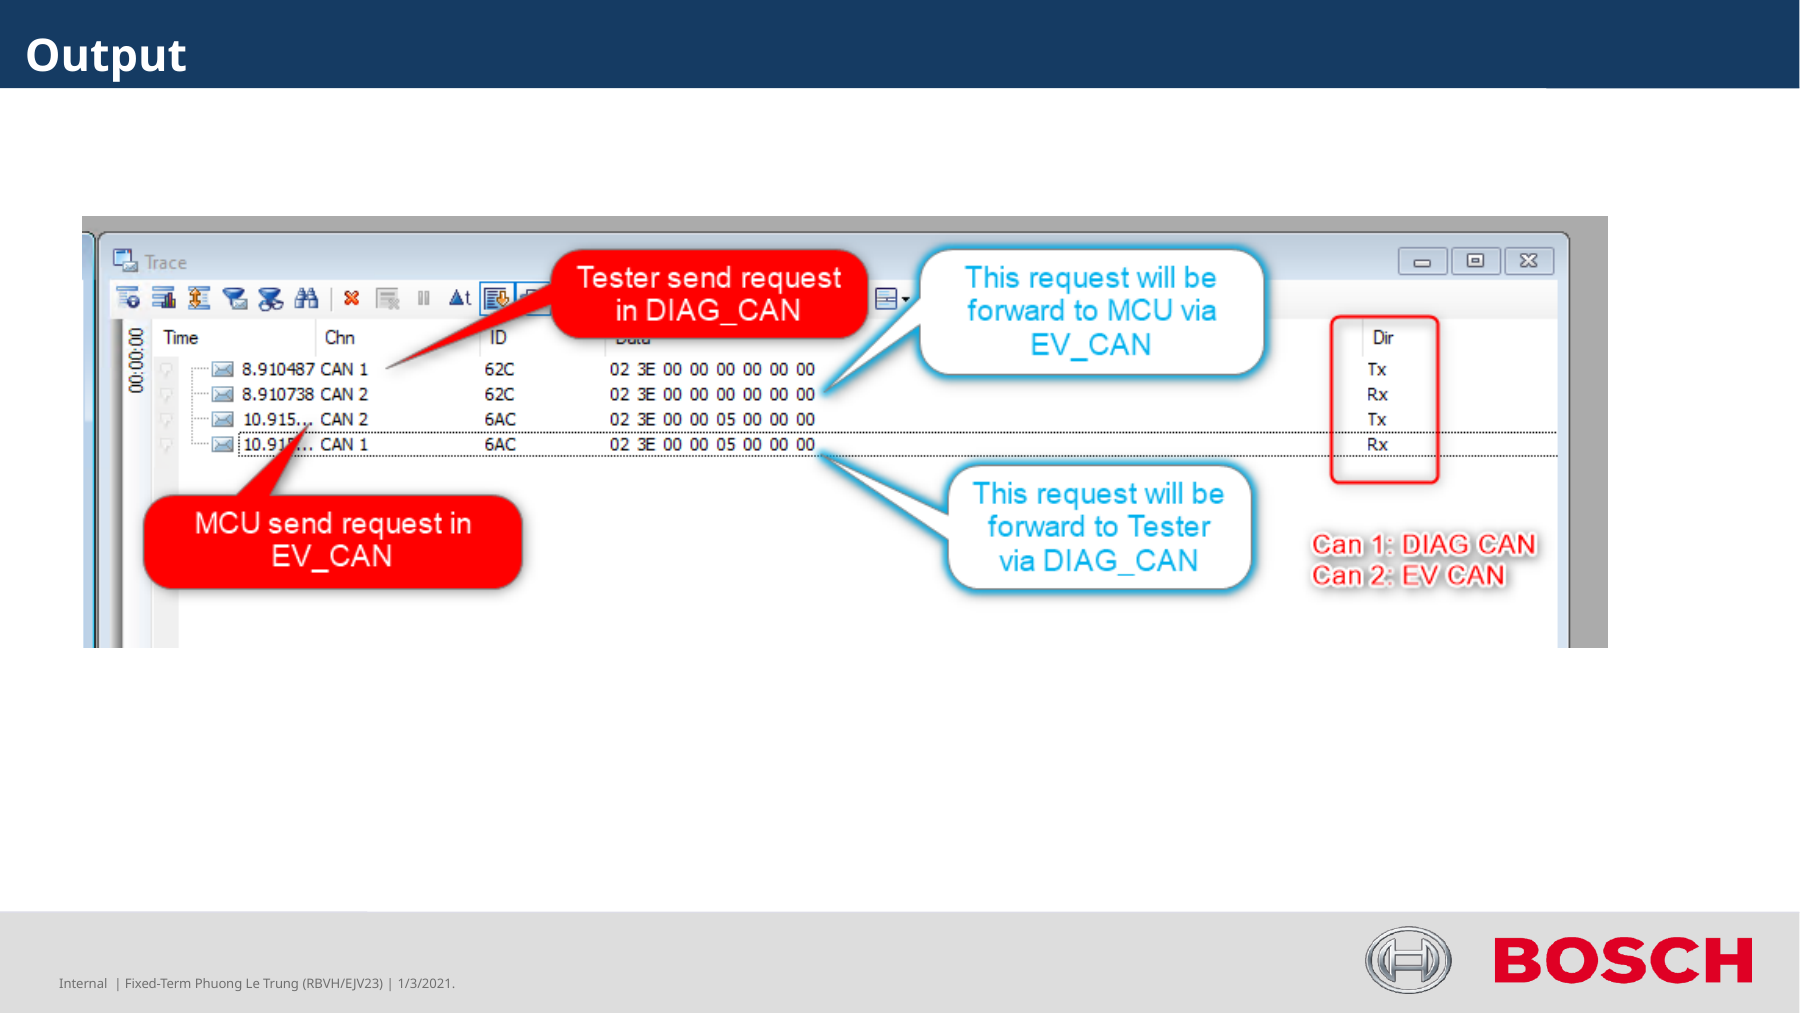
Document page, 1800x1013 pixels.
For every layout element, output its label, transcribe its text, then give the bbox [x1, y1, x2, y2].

text_box Internal | Fixed-Term Phuong Le Trung (RBVH/EJV23) | 1/3/2021. [59, 963, 903, 992]
picture [0, 913, 1800, 1013]
text_box Output [10, 18, 775, 88]
picture [82, 216, 1608, 648]
